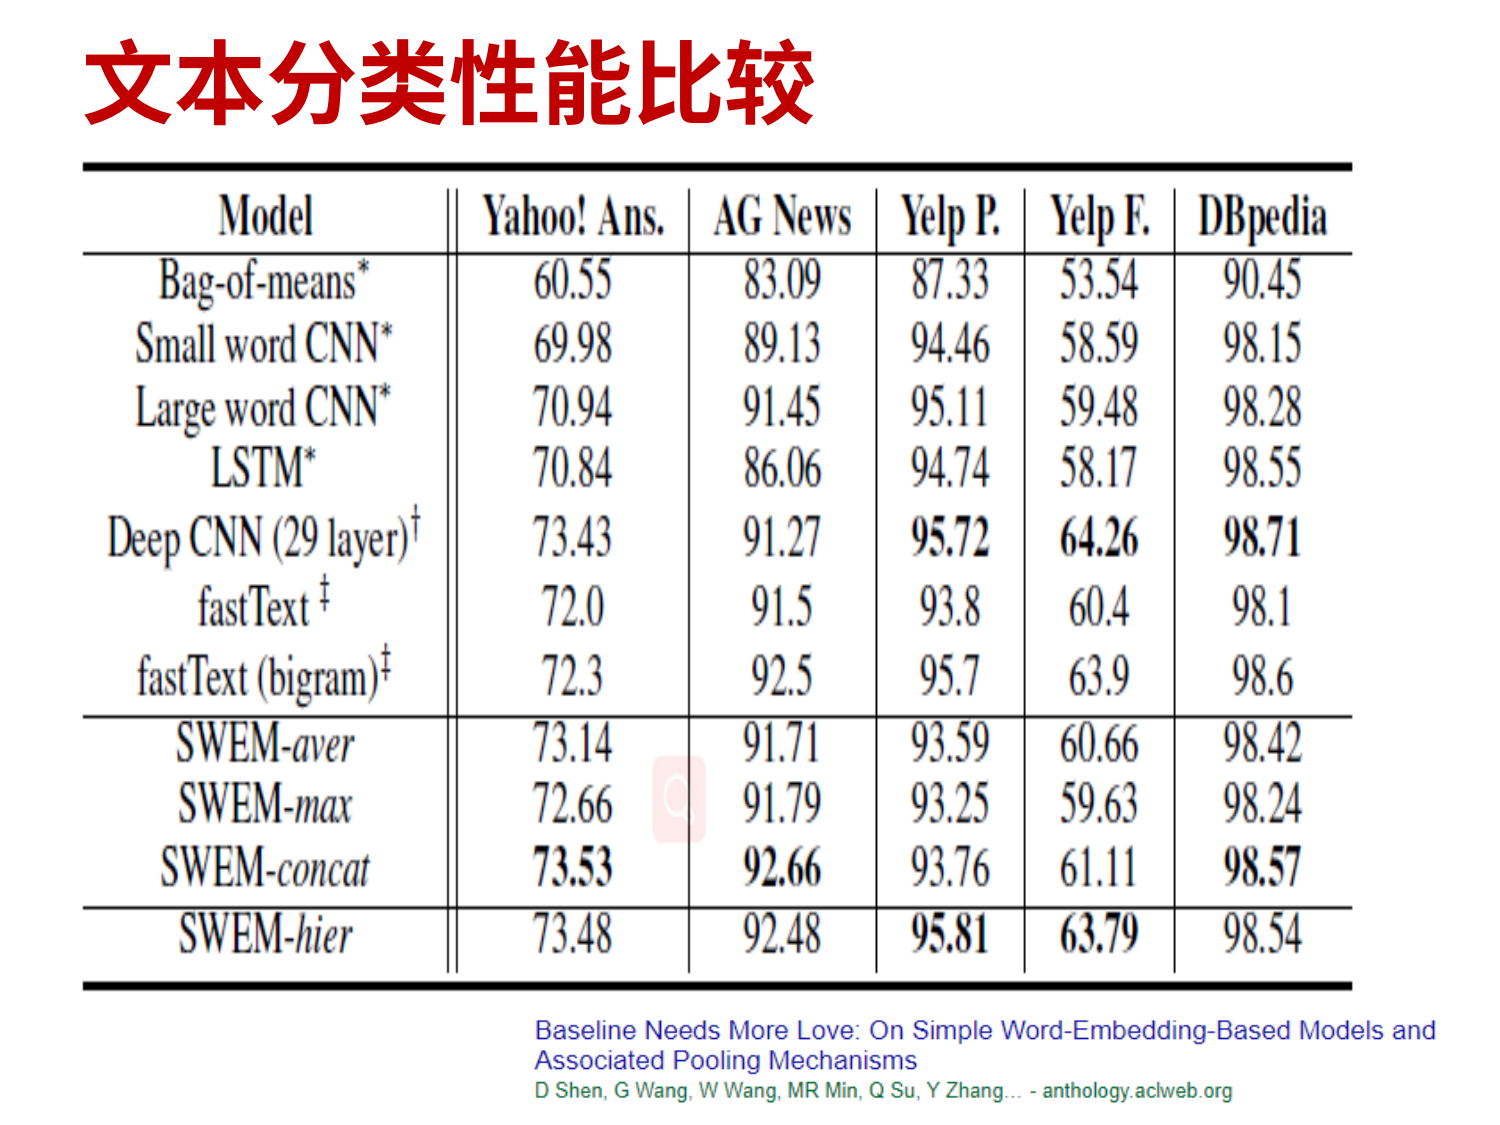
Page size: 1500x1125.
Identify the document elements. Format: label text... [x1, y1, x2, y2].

title 文本分类性能比较 [67, 26, 1362, 149]
picture [527, 1008, 1444, 1109]
picture [69, 149, 1358, 1000]
